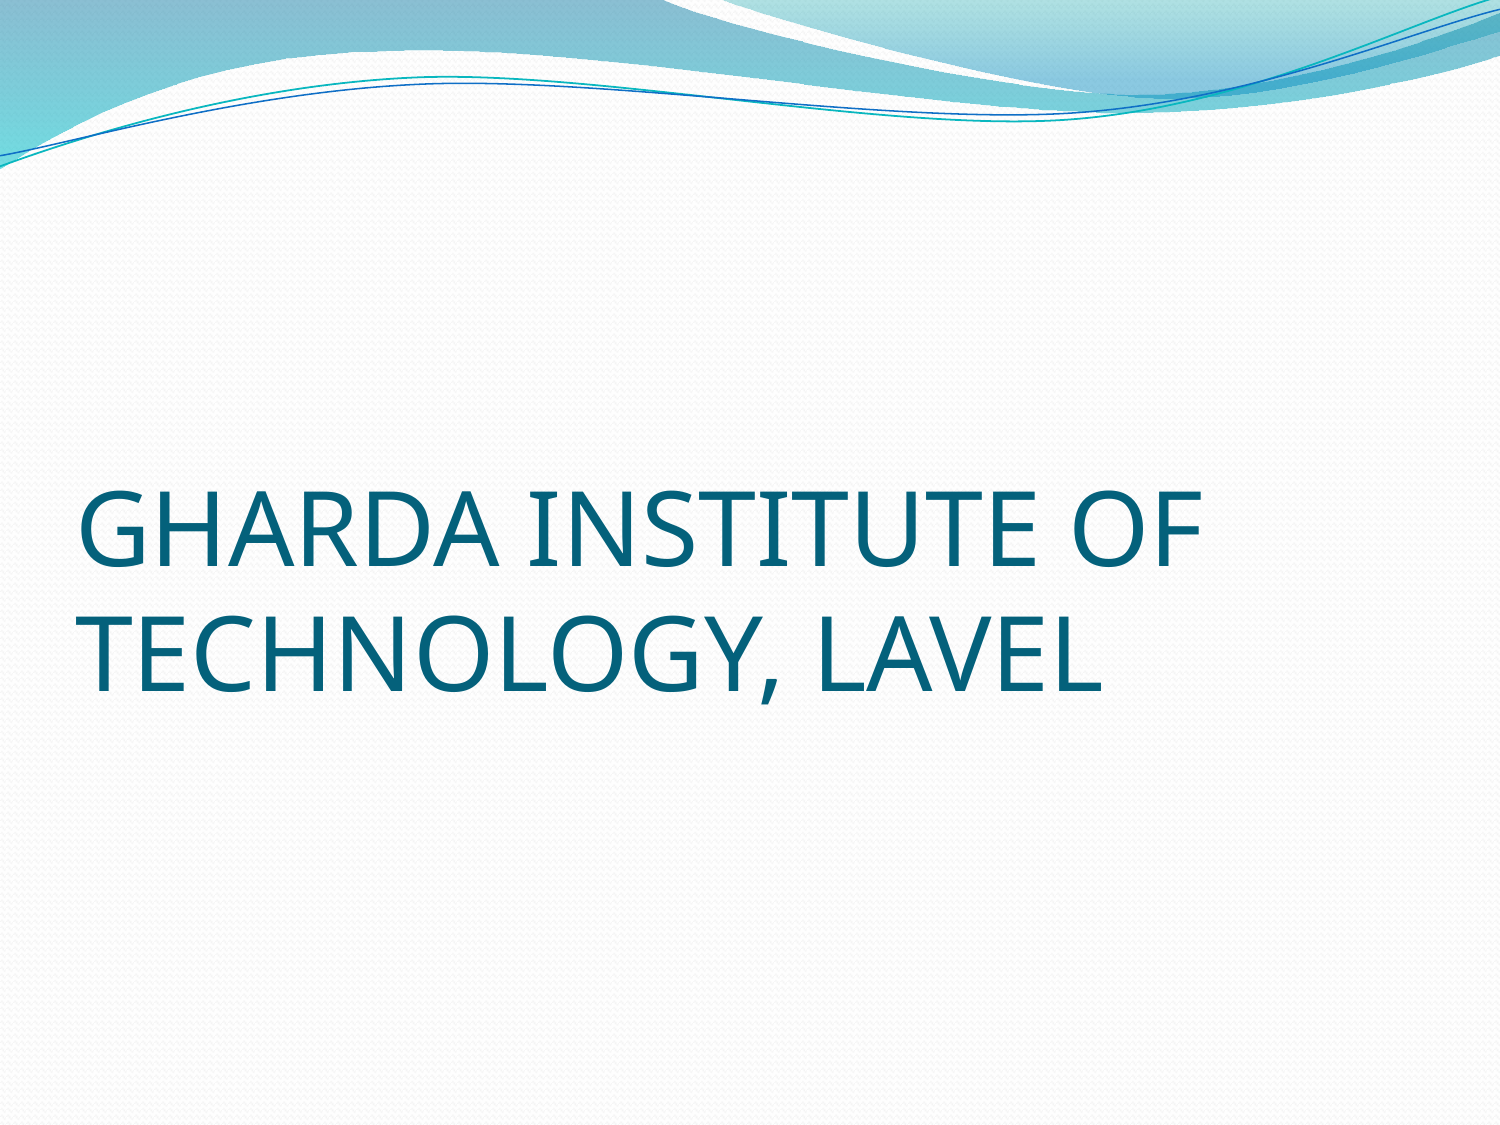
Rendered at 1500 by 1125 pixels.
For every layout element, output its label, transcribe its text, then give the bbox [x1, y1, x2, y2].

title GHARDA INSTITUTE OF TECHNOLOGY, LAVEL [75, 99, 1425, 713]
